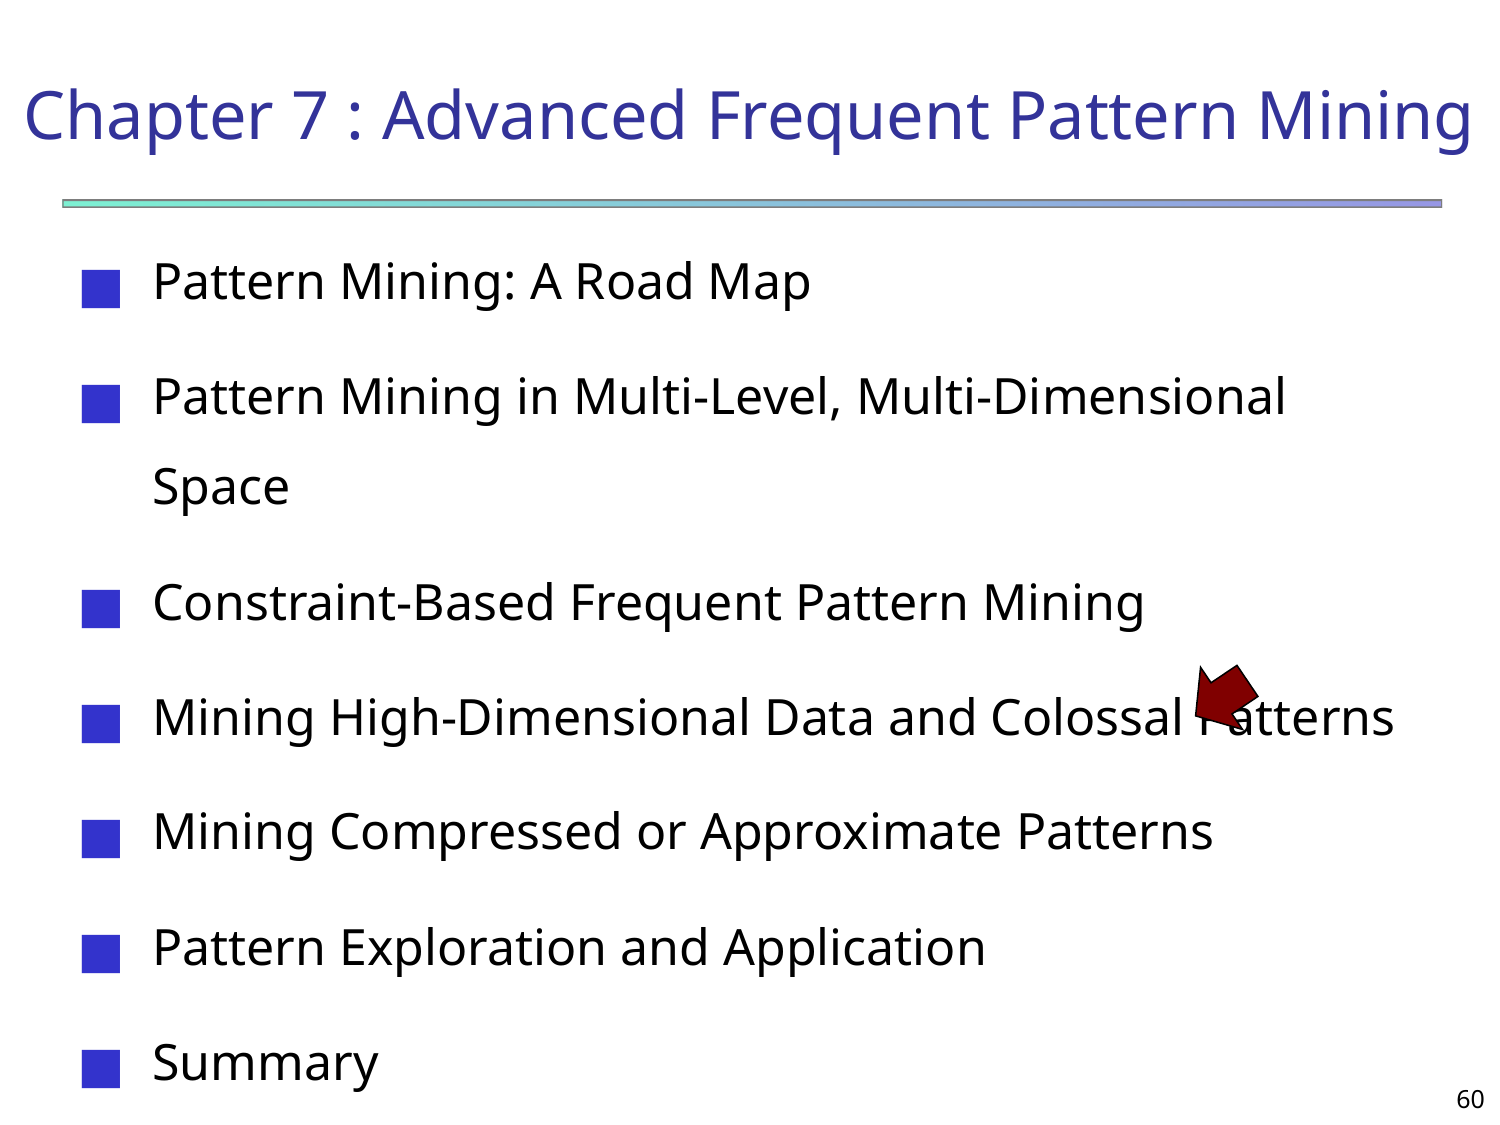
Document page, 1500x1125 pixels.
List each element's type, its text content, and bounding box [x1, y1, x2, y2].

list Pattern Mining: A Road Map Pattern Mining in Multi-Level, Multi-Dimensional Space Constraint-Based Frequent Pattern Mining Mining High-Dimensional Data and Colossal Patterns Mining Compressed or Approximate Patterns Pattern Exploration and Application Summary [62, 212, 1438, 1075]
text_box ‹#› [1187, 1062, 1500, 1125]
text_box [1195, 665, 1258, 730]
title Chapter 7 : Advanced Frequent Pattern Mining [0, 62, 1500, 163]
